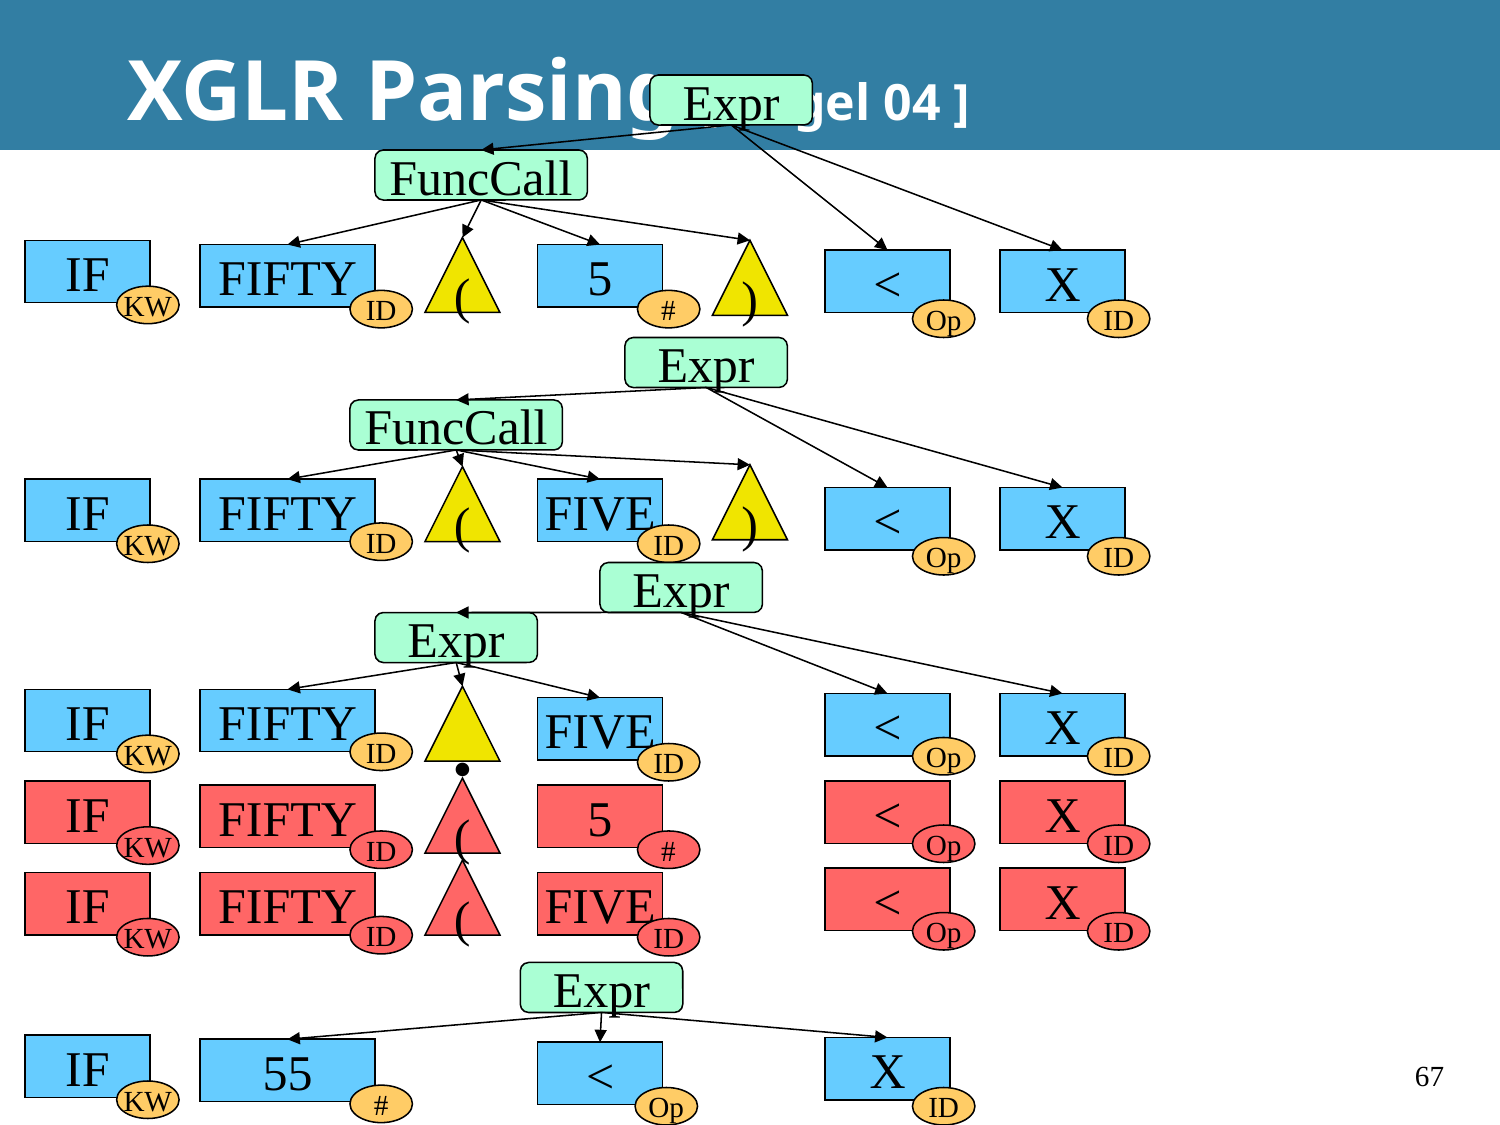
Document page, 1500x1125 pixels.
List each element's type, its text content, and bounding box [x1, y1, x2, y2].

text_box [287, 74, 1063, 250]
text_box KW [116, 918, 180, 956]
title XGLR Parsing [ Begel 04 ] [112, 12, 1500, 163]
text_box < [825, 250, 950, 313]
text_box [287, 562, 1063, 698]
text_box ID [637, 525, 700, 561]
text_box # [349, 1085, 413, 1123]
text_box # [637, 290, 700, 328]
text_box ) [712, 488, 788, 540]
text_box X [999, 780, 1125, 844]
text_box ID [912, 1087, 975, 1125]
text_box 55 [200, 1039, 375, 1102]
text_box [287, 962, 888, 1043]
text_box Op [912, 737, 975, 775]
text_box FIVE [537, 698, 663, 761]
text_box Op [912, 299, 975, 337]
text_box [24, 1035, 180, 1119]
text_box ID [349, 522, 413, 561]
text_box FIFTY [200, 785, 375, 848]
text_box ( [424, 250, 500, 313]
text_box ID [1087, 737, 1150, 775]
text_box X [999, 249, 1125, 313]
text_box 5 [537, 250, 663, 307]
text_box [287, 337, 1063, 488]
text_box ) [712, 250, 788, 316]
text_box ( [424, 488, 500, 542]
text_box Op [912, 537, 975, 562]
text_box < [825, 698, 950, 756]
text_box FIFTY [200, 479, 375, 542]
text_box ID [1087, 912, 1150, 951]
text_box KW [116, 525, 180, 563]
text_box # [637, 830, 700, 869]
text_box FIFTY [200, 872, 375, 936]
text_box X [825, 1037, 950, 1100]
text_box 5 [537, 785, 663, 848]
text_box X [999, 693, 1125, 756]
text_box ID [637, 918, 700, 956]
text_box Op [912, 825, 975, 863]
text_box ( [424, 860, 500, 936]
text_box ID [349, 733, 413, 771]
text_box Op [635, 1087, 698, 1125]
text_box FIVE [537, 488, 663, 542]
text_box ID [1087, 299, 1150, 338]
text_box ID [349, 830, 413, 869]
text_box FIFTY [200, 244, 375, 307]
text_box IF [24, 689, 150, 752]
text_box ID [637, 743, 700, 782]
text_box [24, 240, 180, 324]
text_box ID [1087, 825, 1150, 863]
text_box X [999, 867, 1125, 931]
text_box Op [912, 912, 975, 951]
text_box IF [24, 479, 150, 542]
text_box ID [349, 916, 413, 954]
text_box ( [424, 778, 500, 854]
text_box < [825, 488, 950, 550]
text_box ID [349, 290, 413, 328]
text_box < [537, 1043, 663, 1105]
text_box FIFTY [200, 689, 375, 752]
text_box IF [24, 872, 150, 936]
text_box FIVE [537, 872, 663, 936]
text_box ID [1087, 537, 1150, 576]
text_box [24, 780, 180, 865]
text_box X [999, 487, 1125, 550]
text_box < [825, 867, 950, 931]
text_box . [424, 698, 500, 762]
text_box KW [116, 735, 180, 773]
text_box < [825, 780, 950, 844]
